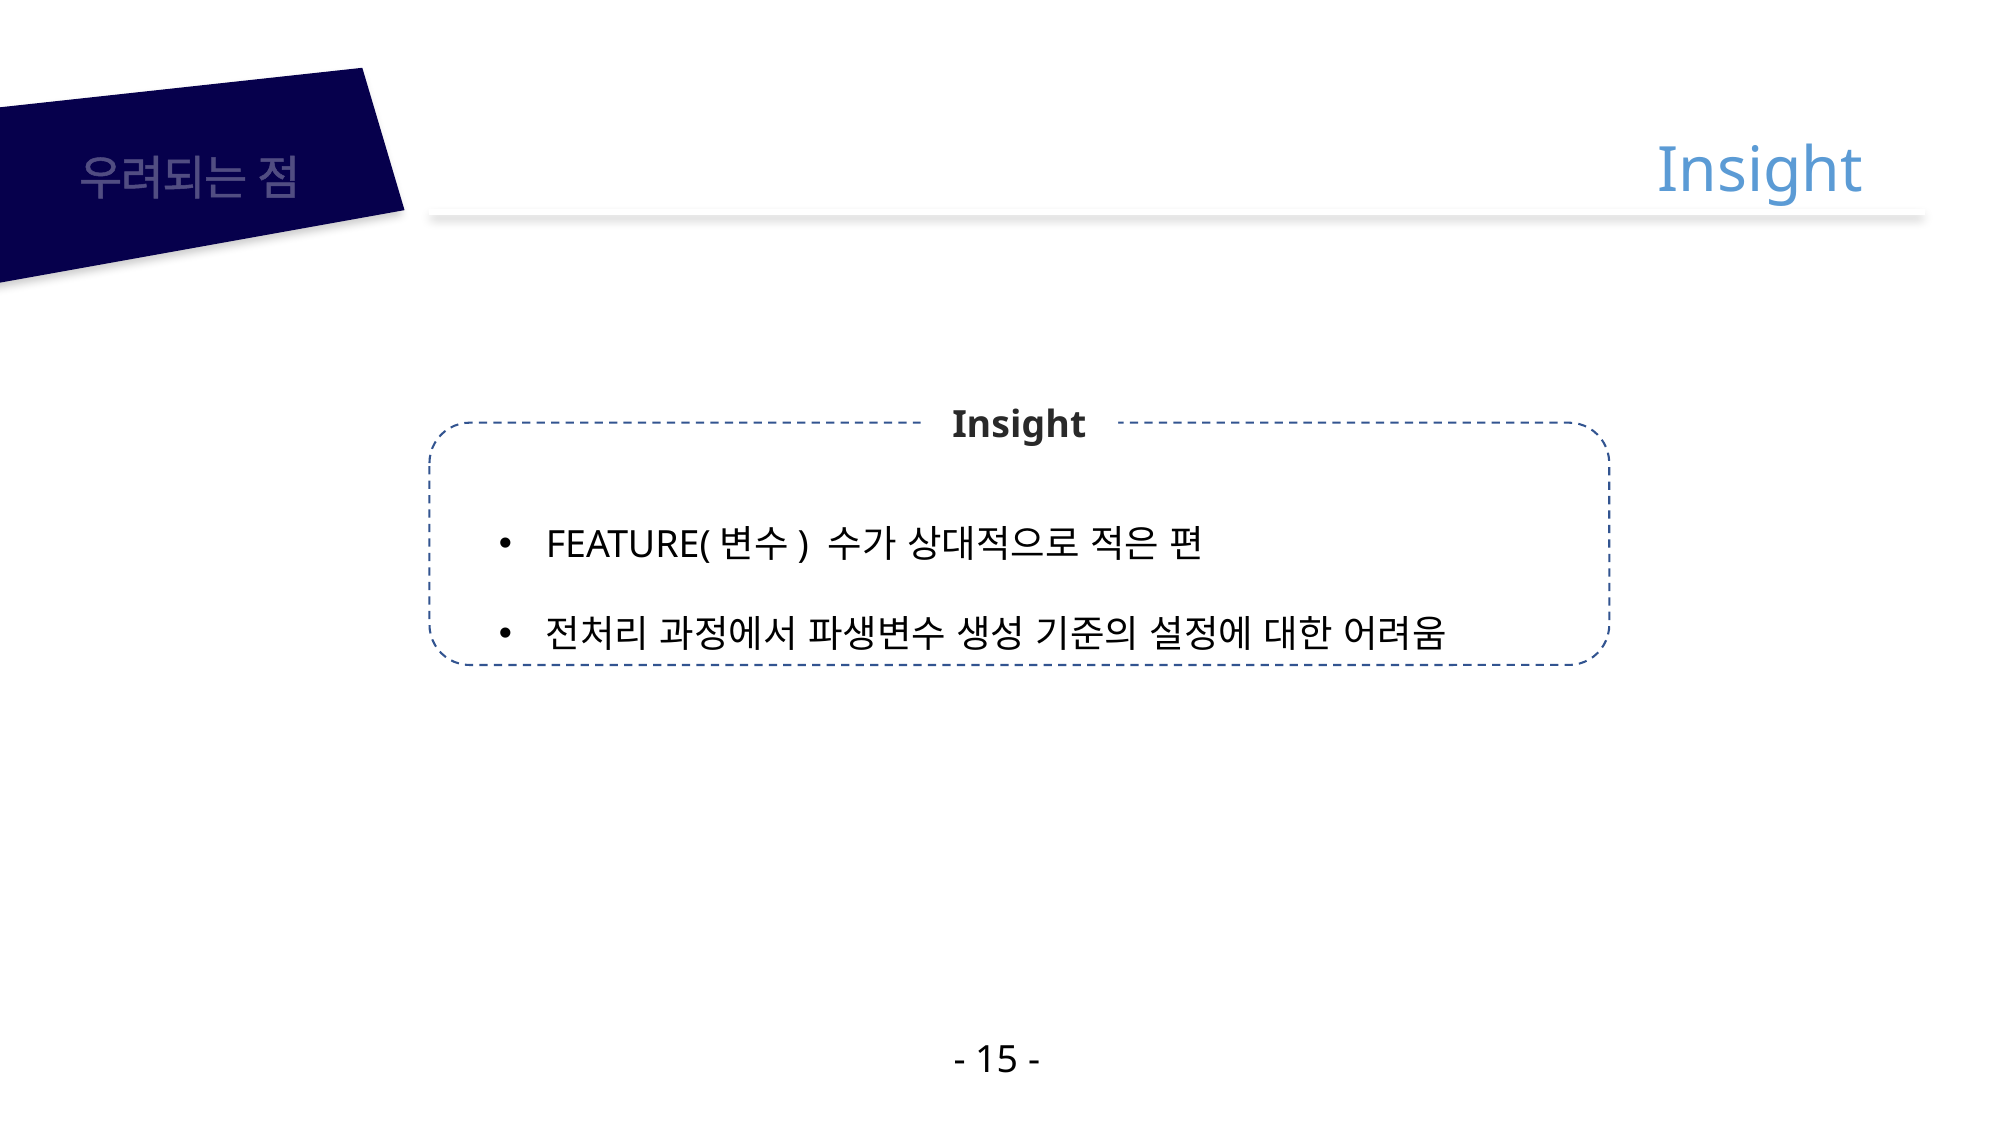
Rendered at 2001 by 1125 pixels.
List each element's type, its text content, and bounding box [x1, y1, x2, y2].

text_box - 15 - [938, 1028, 1075, 1088]
text_box Insight [920, 392, 1119, 453]
text_box [0, 66, 406, 284]
text_box 우려되는 점 [64, 140, 316, 212]
text_box [428, 421, 1611, 667]
text_box FEATURE(변수) 수가 상대적으로 적은 편 전처리 과정에서 파생변수 생성 기준의 설정에 대한 어려움 [484, 467, 1664, 708]
text_box Insight [1642, 121, 1879, 212]
